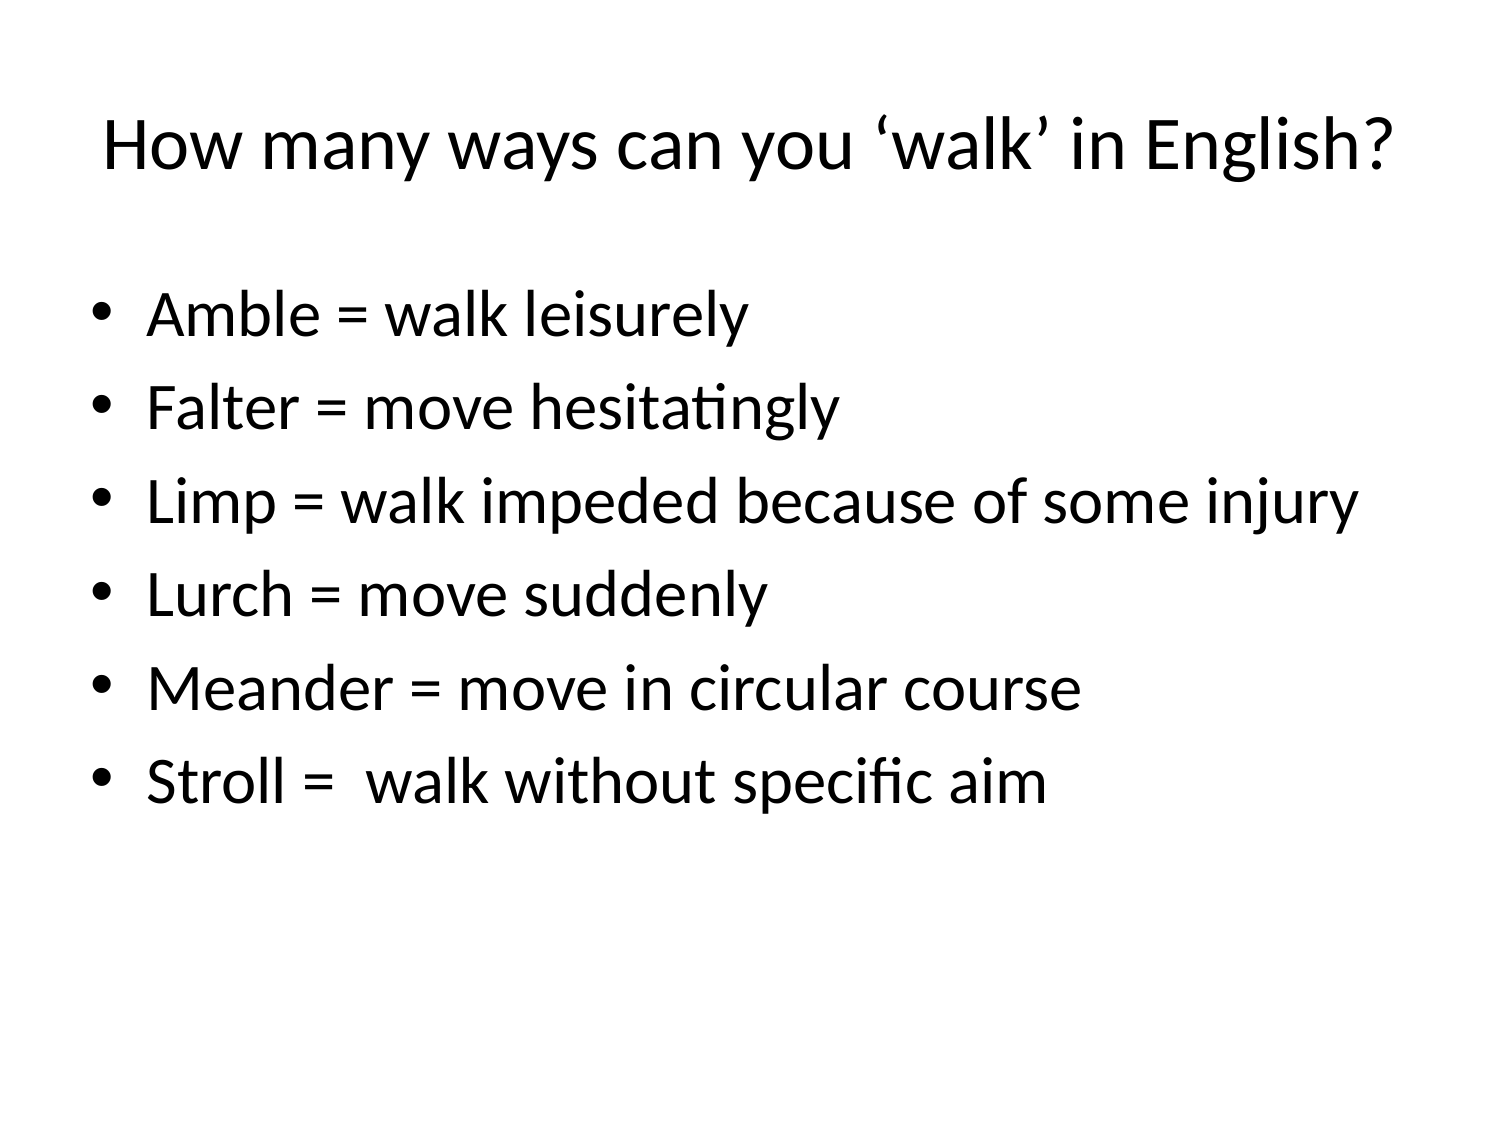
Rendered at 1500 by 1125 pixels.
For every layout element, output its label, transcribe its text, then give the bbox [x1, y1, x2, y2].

list Amble = walk leisurely Falter = move hesitatingly Limp = walk impeded because of some injury Lurch = move suddenly Meander = move in circular course Stroll = walk without specific aim [75, 262, 1425, 1005]
title How many ways can you ‘walk’ in English? [75, 45, 1425, 233]
